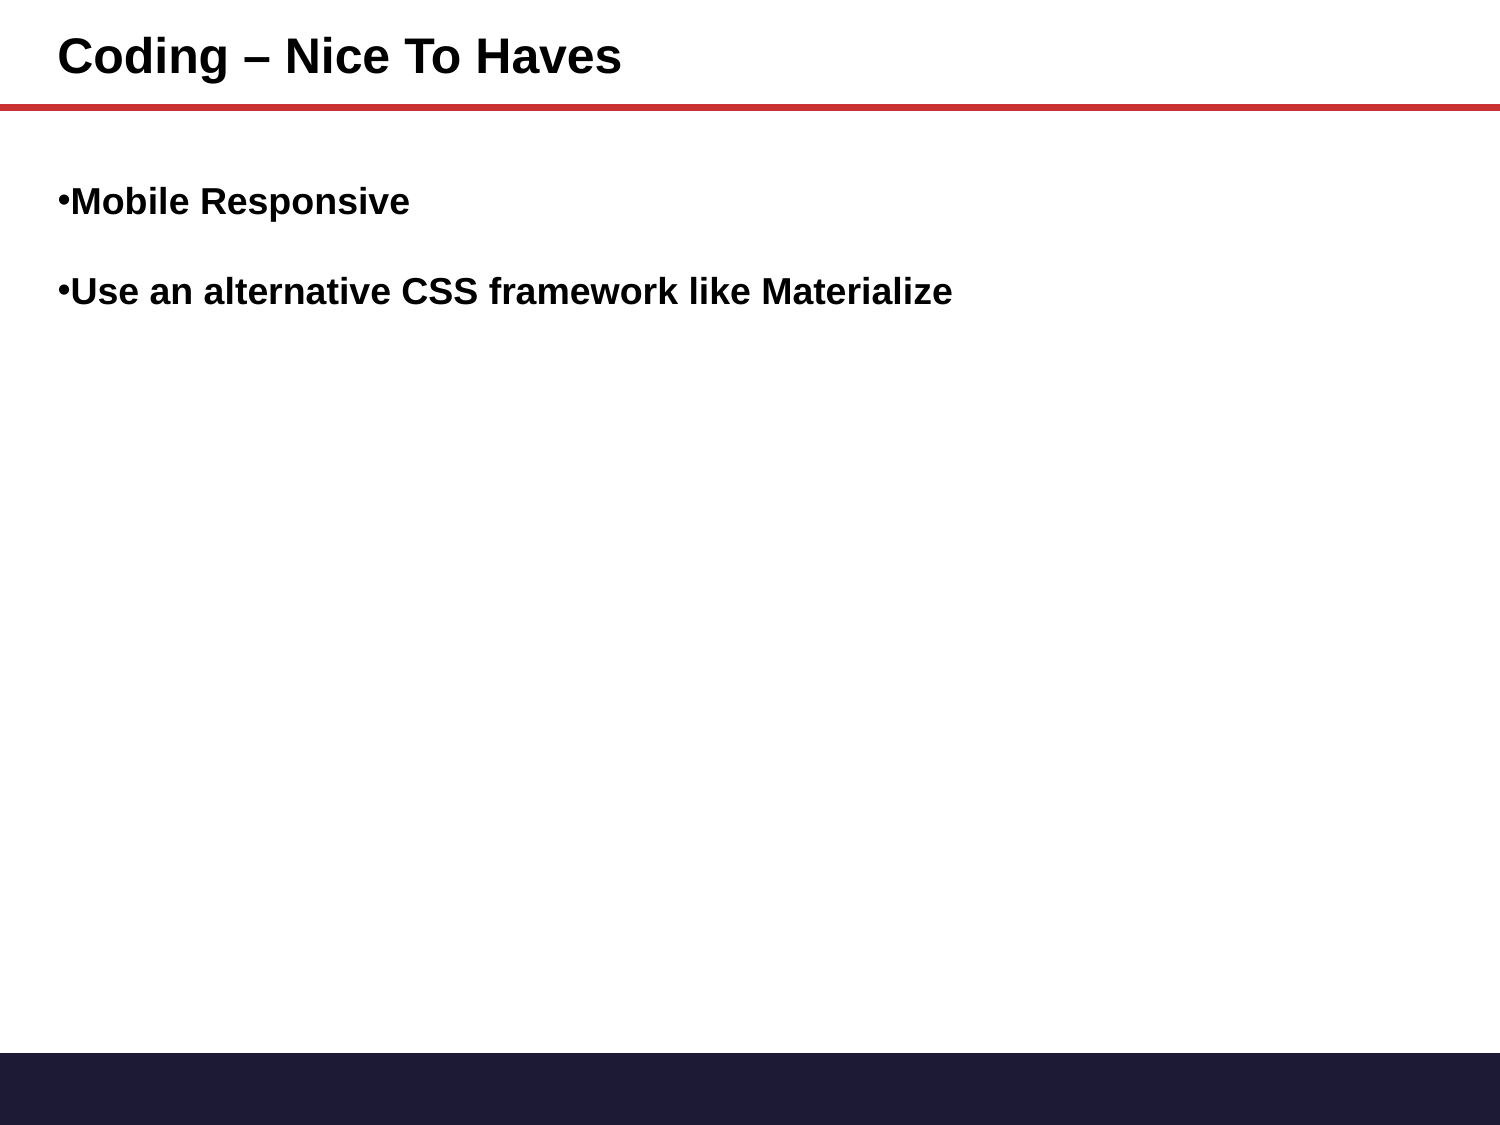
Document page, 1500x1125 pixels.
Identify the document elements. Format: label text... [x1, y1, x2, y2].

text_box Coding – Nice To Haves [49, 16, 1163, 91]
text_box Mobile Responsive Use an alternative CSS framework like Materialize [50, 124, 1482, 320]
